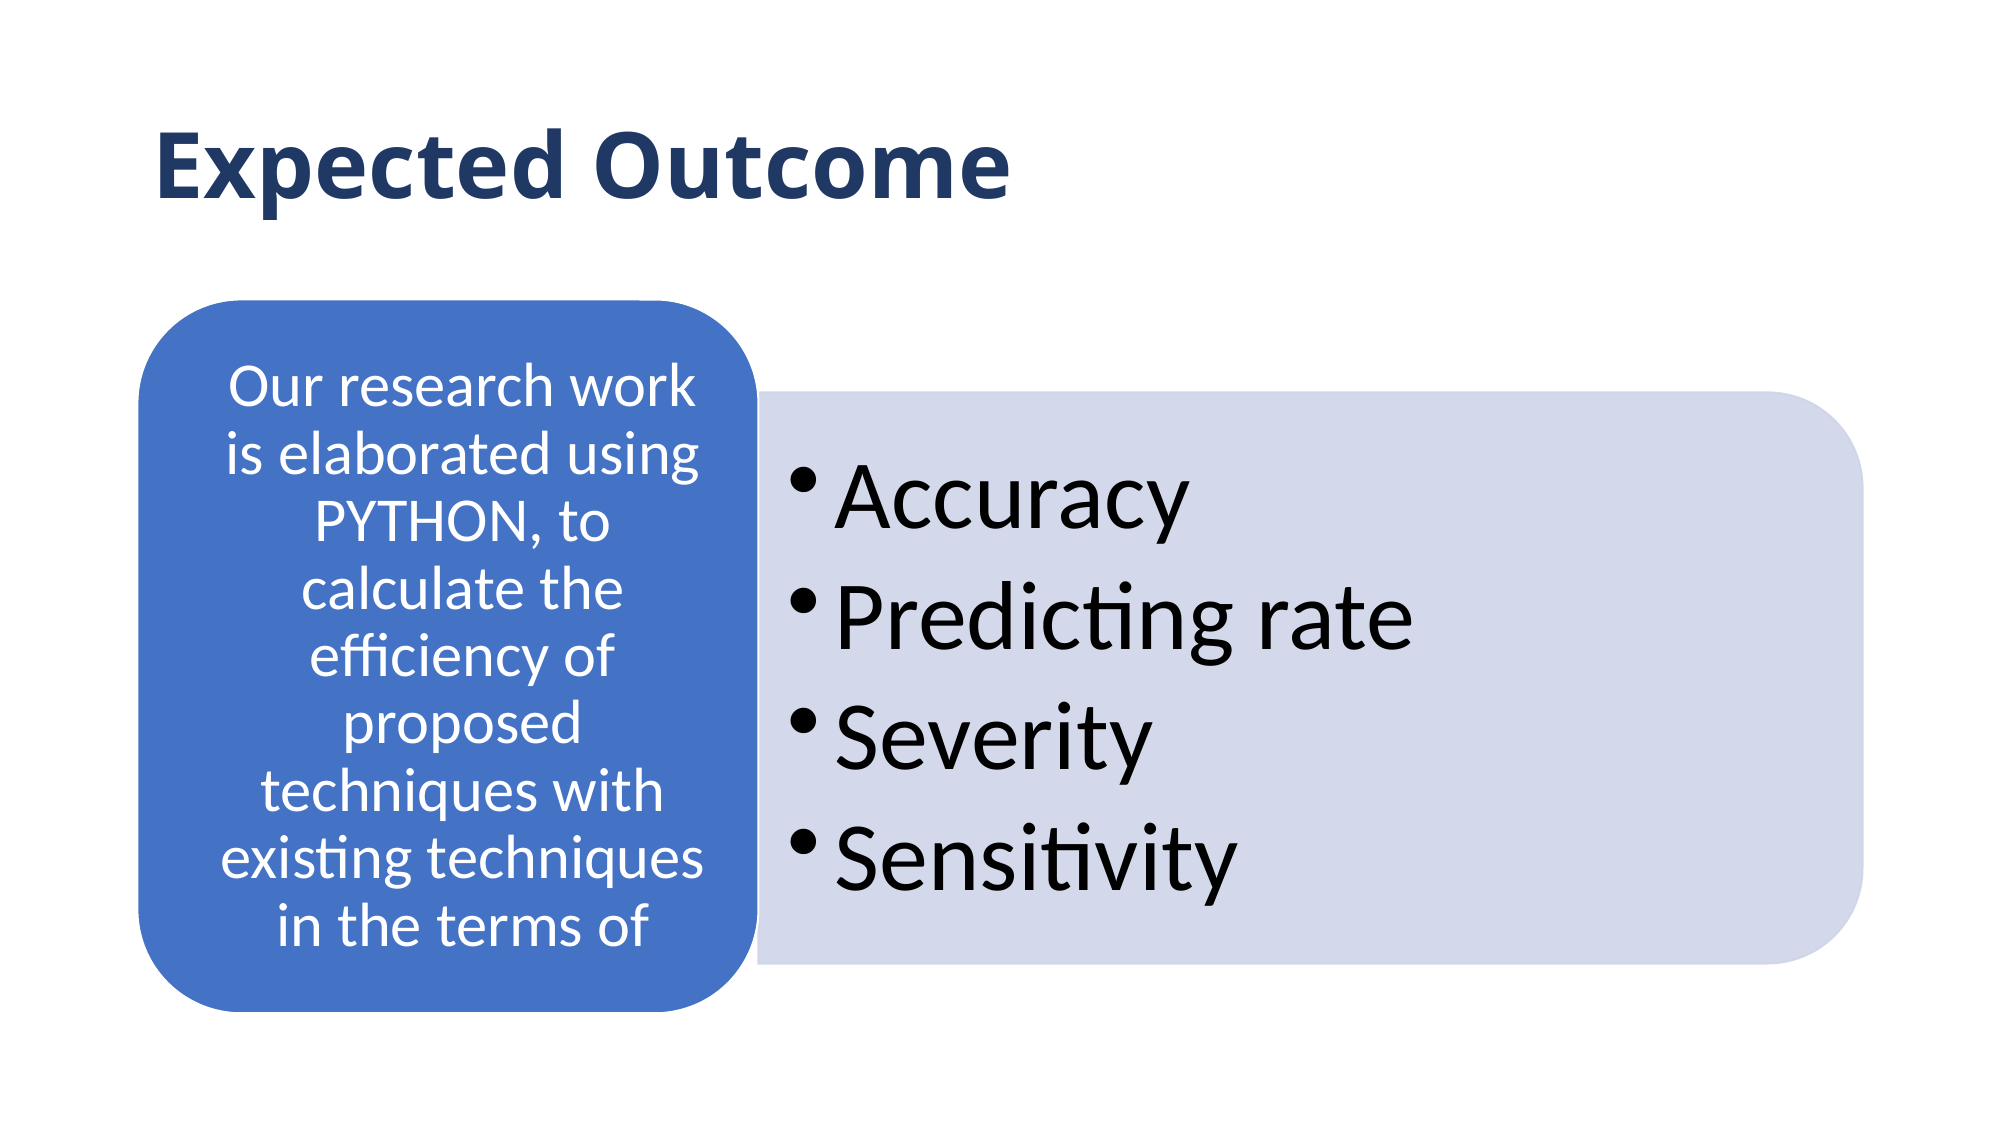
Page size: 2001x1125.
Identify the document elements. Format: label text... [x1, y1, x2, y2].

title Expected Outcome [137, 59, 1863, 278]
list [137, 299, 1863, 1014]
